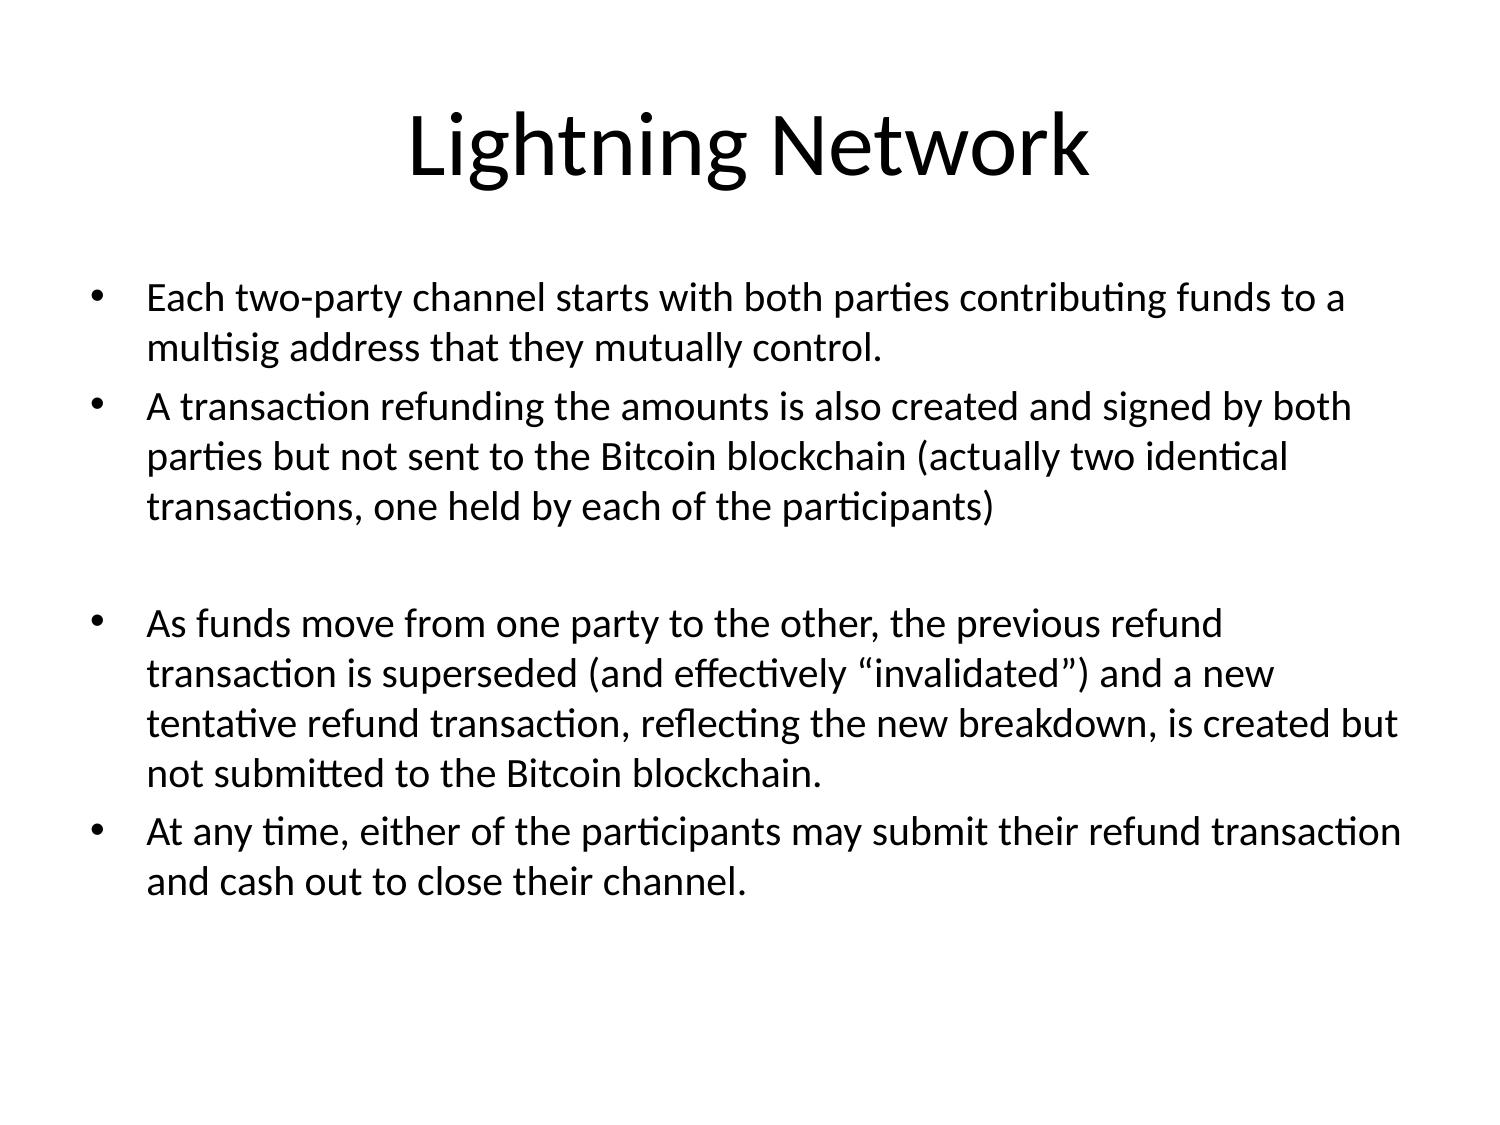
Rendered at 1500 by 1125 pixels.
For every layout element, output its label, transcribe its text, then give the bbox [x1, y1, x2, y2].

title Lightning Network [75, 45, 1425, 233]
list Each two-party channel starts with both parties contributing funds to a multisig address that they mutually control. A transaction refunding the amounts is also created and signed by both parties but not sent to the Bitcoin blockchain (actually two identical transactions, one held by each of the participants) As funds move from one party to the other, the previous refund transaction is superseded (and effectively “invalidated”) and a new tentative refund transaction, reflecting the new breakdown, is created but not submitted to the Bitcoin blockchain. At any time, either of the participants may submit their refund transaction and cash out to close their channel. [75, 262, 1425, 1005]
